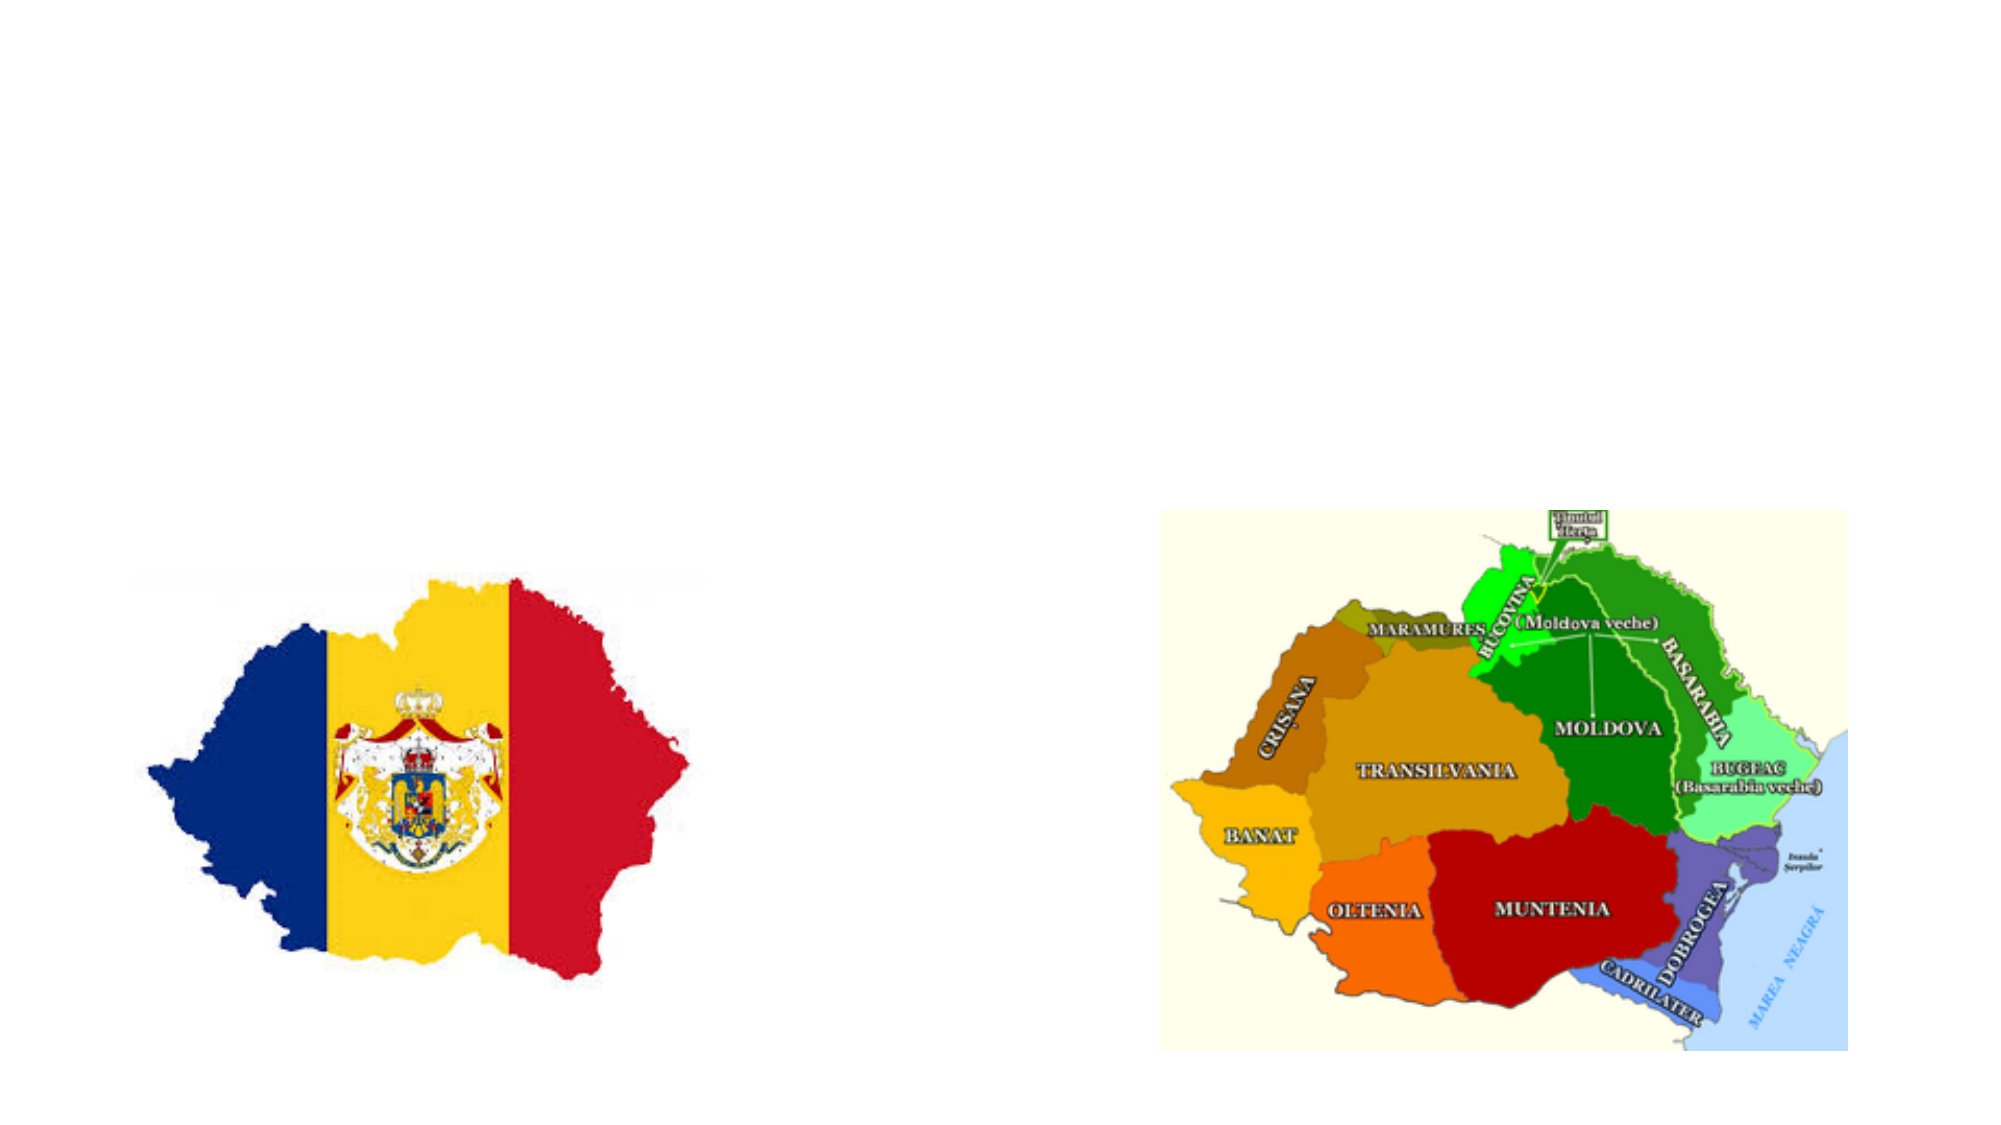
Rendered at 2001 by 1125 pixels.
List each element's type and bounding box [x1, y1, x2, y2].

picture [134, 572, 705, 989]
picture [1160, 510, 1848, 1051]
